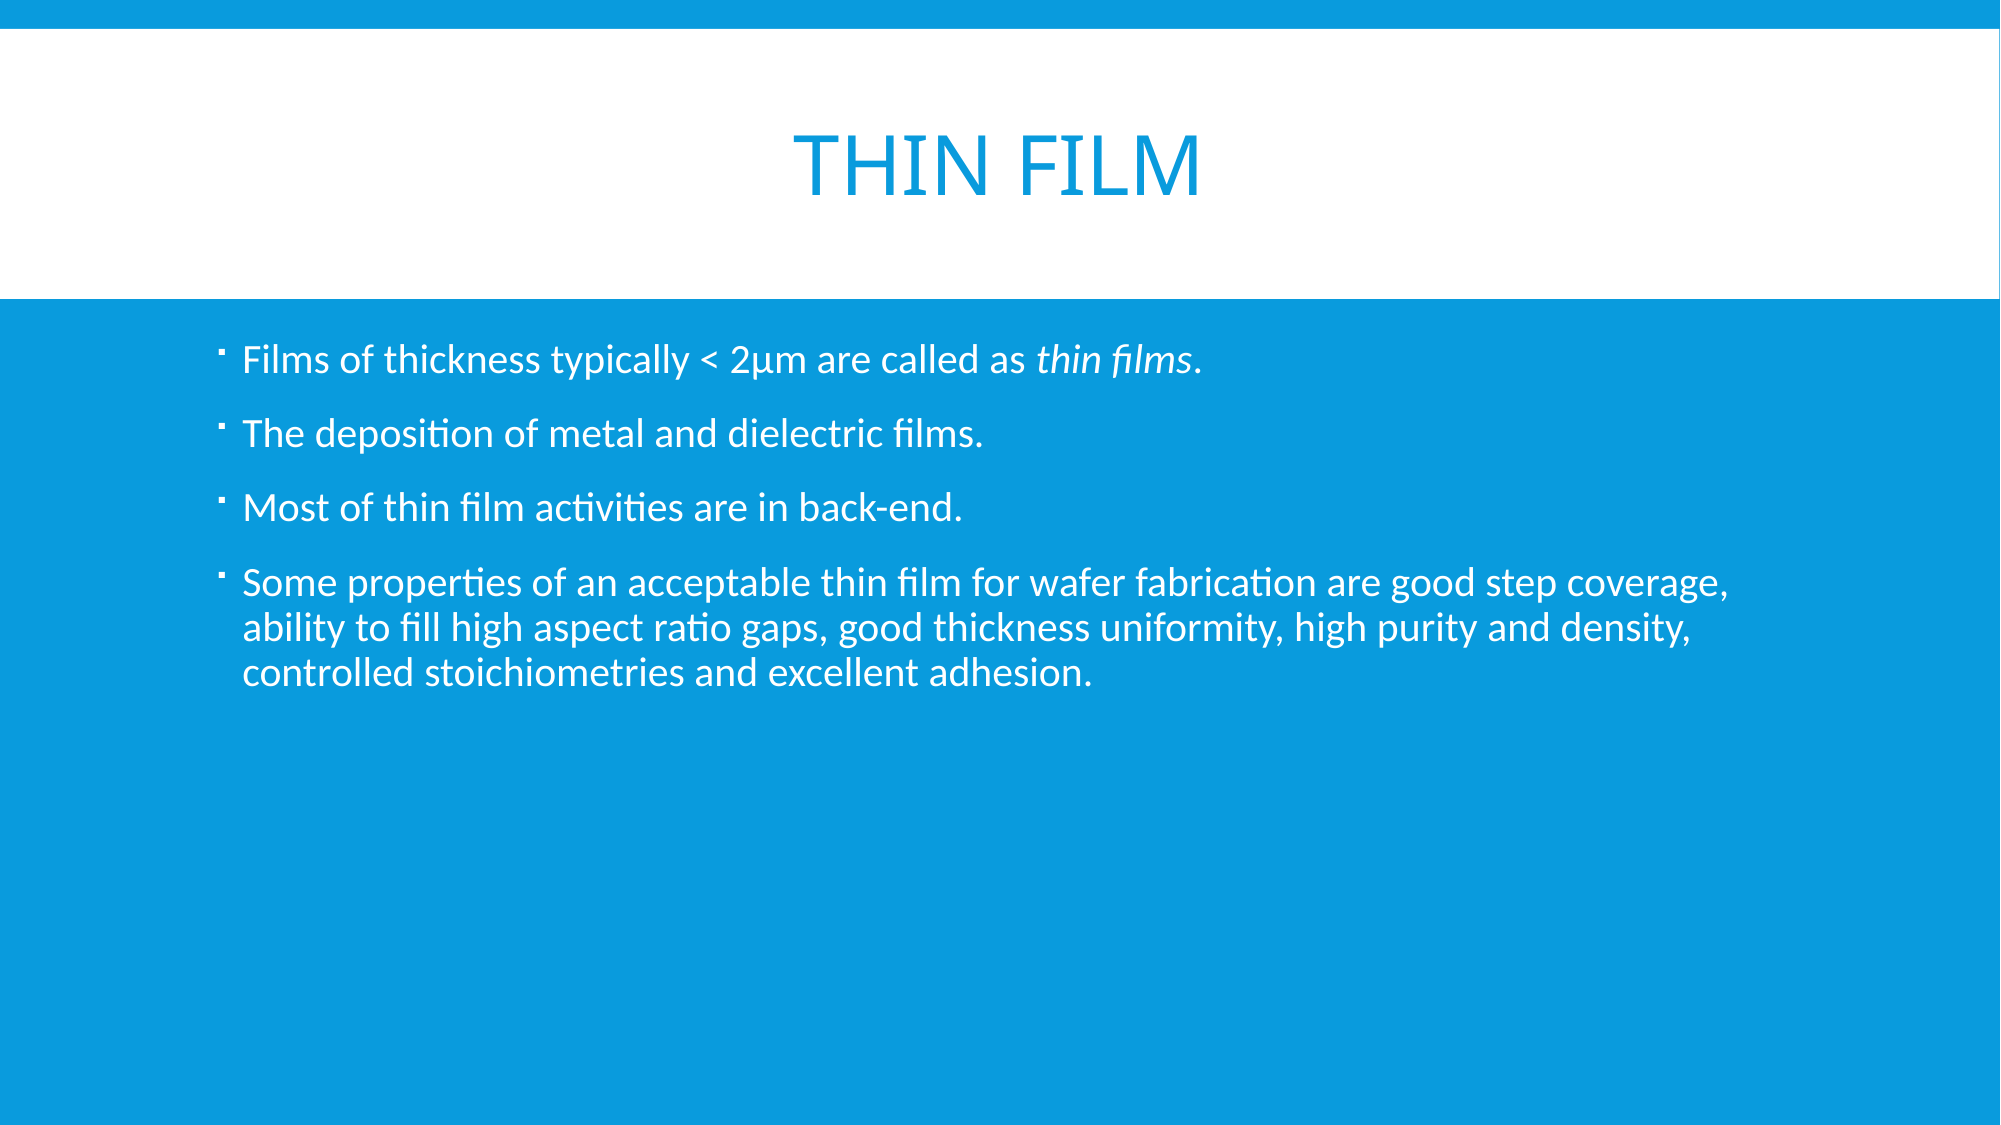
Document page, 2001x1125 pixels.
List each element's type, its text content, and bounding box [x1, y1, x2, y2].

title THIN FILM [197, 46, 1803, 295]
list Films of thickness typically < 2µm are called as thin films. The deposition of metal and dielectric films. Most of thin film activities are in back-end. Some properties of an acceptable thin film for wafer fabrication are good step coverage, ability to fill high aspect ratio gaps, good thickness uniformity, high purity and density, controlled stoichiometries and excellent adhesion. [197, 329, 1803, 972]
